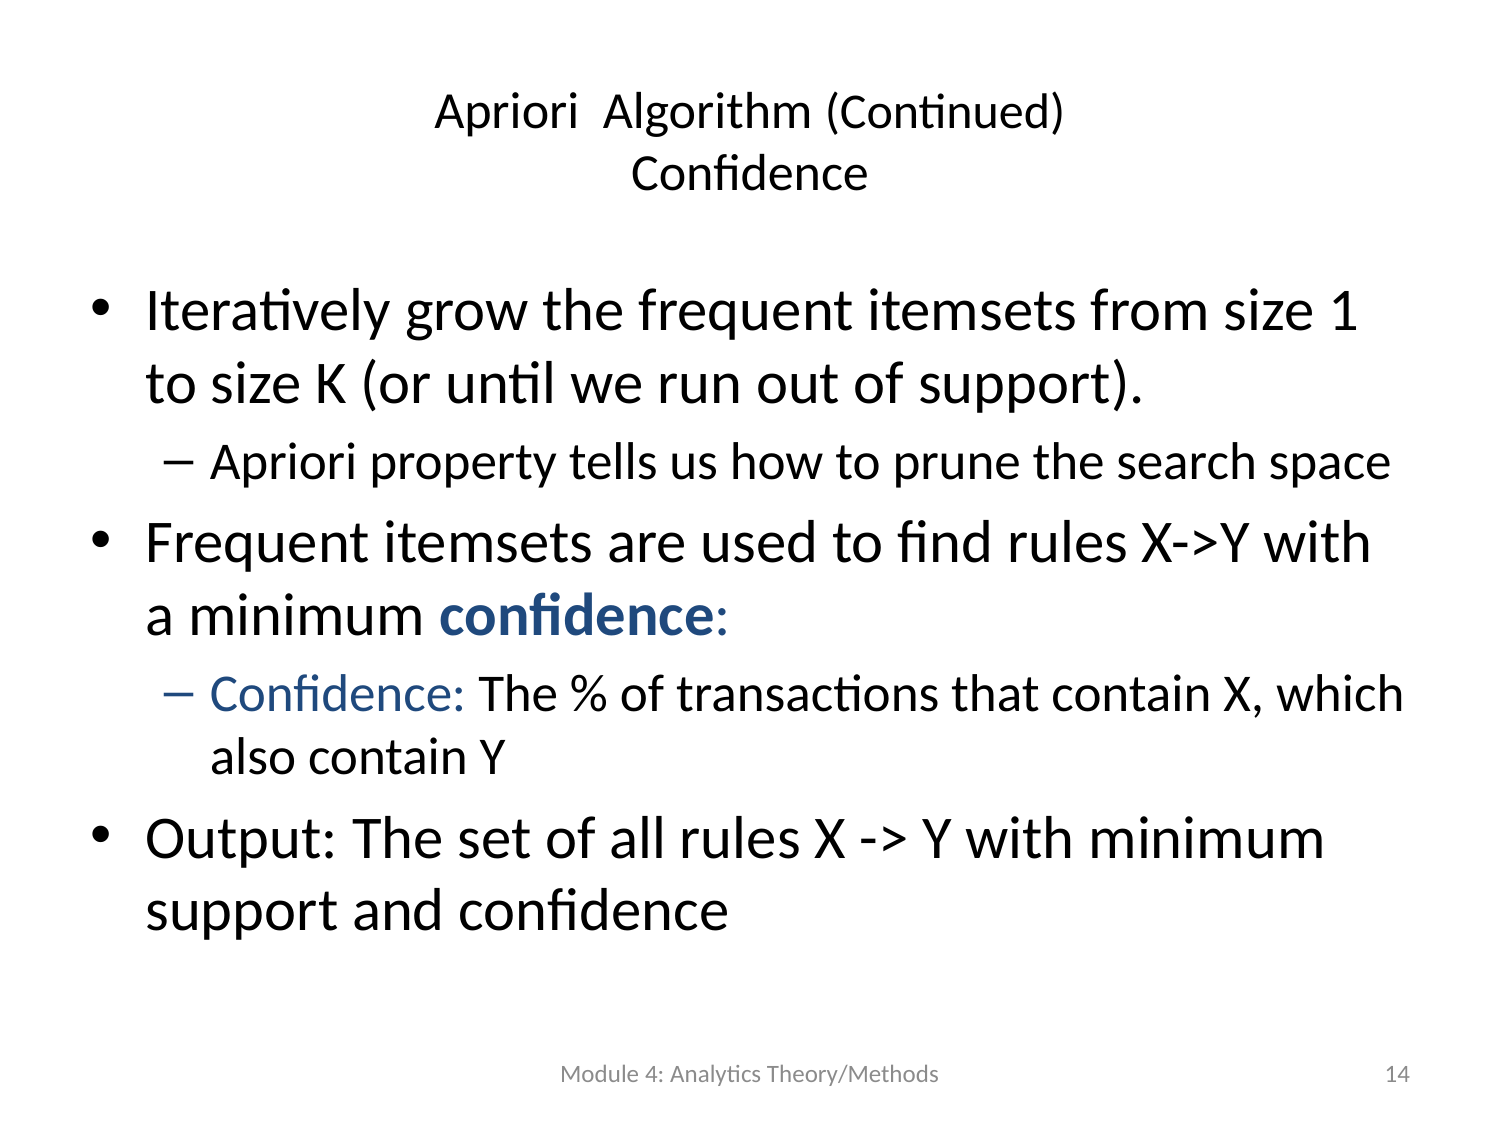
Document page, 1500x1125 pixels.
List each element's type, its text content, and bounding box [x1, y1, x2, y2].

footer Module 4: Analytics Theory/Methods [512, 1042, 988, 1103]
slide_number 14 [1074, 1042, 1425, 1103]
title Apriori Algorithm (Continued) Confidence [75, 45, 1425, 233]
list Iteratively grow the frequent itemsets from size 1 to size K (or until we run out of support). Apriori property tells us how to prune the search space Frequent itemsets are used to find rules X->Y with a minimum confidence: Confidence: The % of transactions that contain X, which also contain Y Output: The set of all rules X -> Y with minimum support and confidence [75, 262, 1425, 1005]
